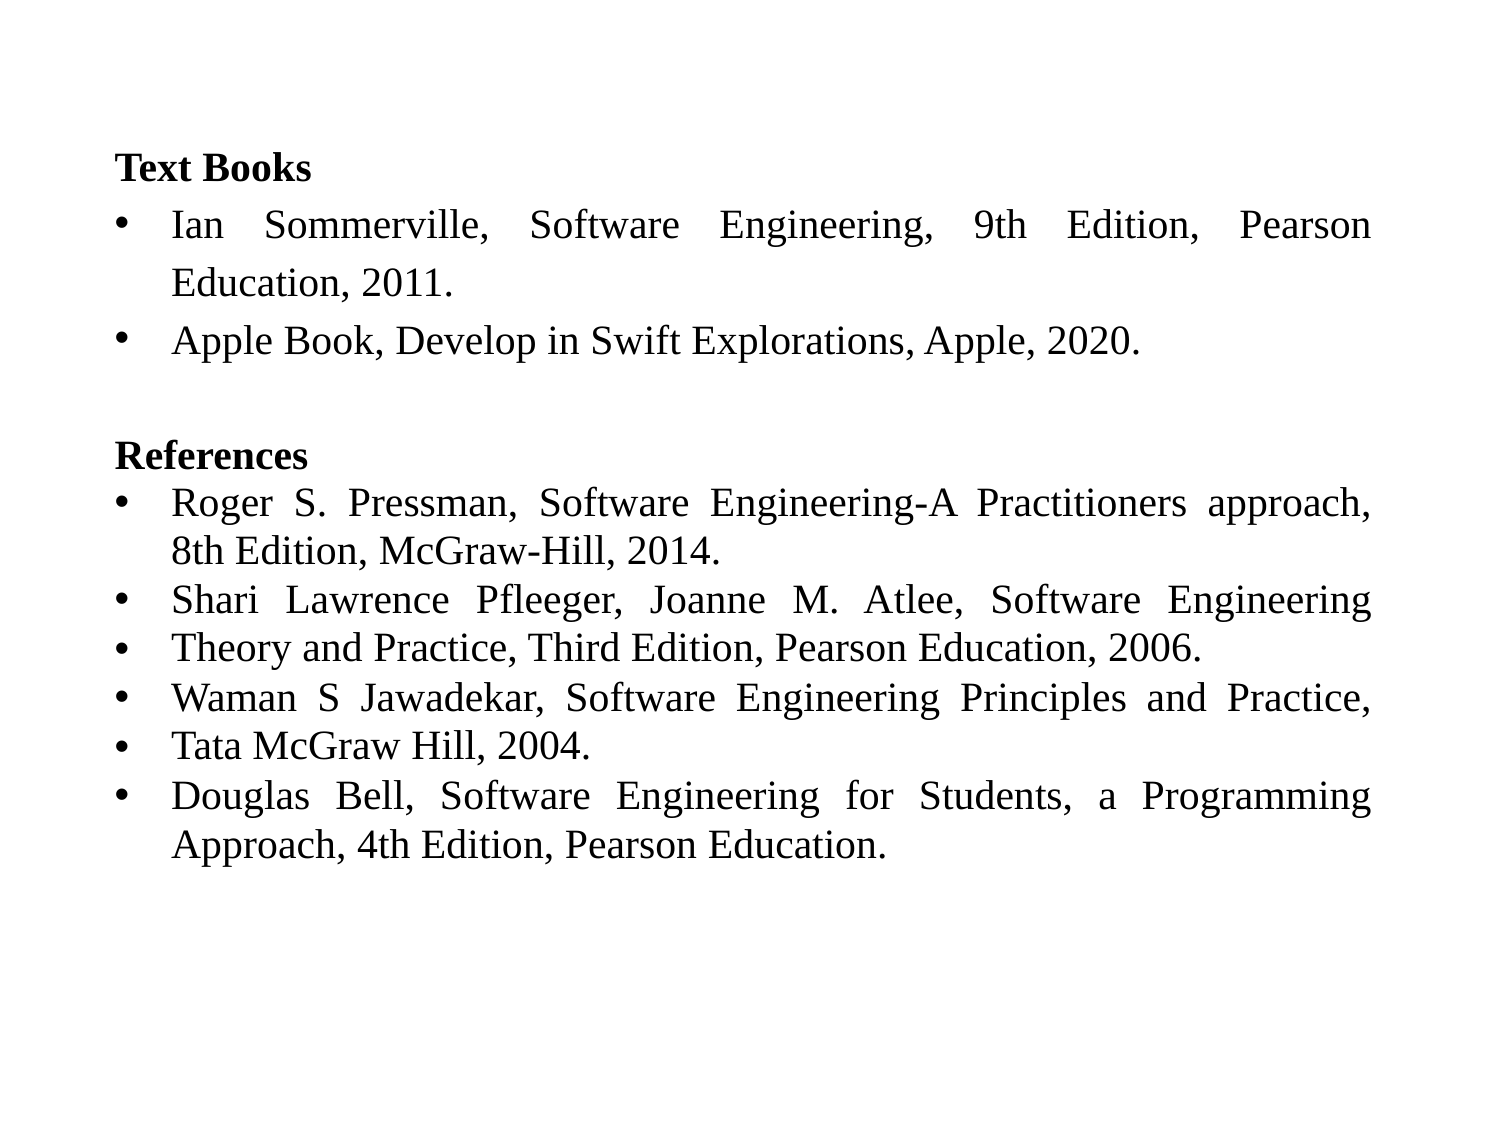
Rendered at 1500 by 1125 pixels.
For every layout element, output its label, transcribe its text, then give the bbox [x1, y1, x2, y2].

text_box Text Books Ian Sommerville, Software Engineering, 9th Edition, Pearson Education, 2011. Apple Book, Develop in Swift Explorations, Apple, 2020. References Roger S. Pressman, Software Engineering-A Practitioners approach, 8th Edition, McGraw-Hill, 2014. Shari Lawrence Pfleeger, Joanne M. Atlee, Software Engineering Theory and Practice, Third Edition, Pearson Education, 2006. Waman S Jawadekar, Software Engineering Principles and Practice, Tata McGraw Hill, 2004. Douglas Bell, Software Engineering for Students, a Programming Approach, 4th Edition, Pearson Education. [99, 124, 1388, 945]
